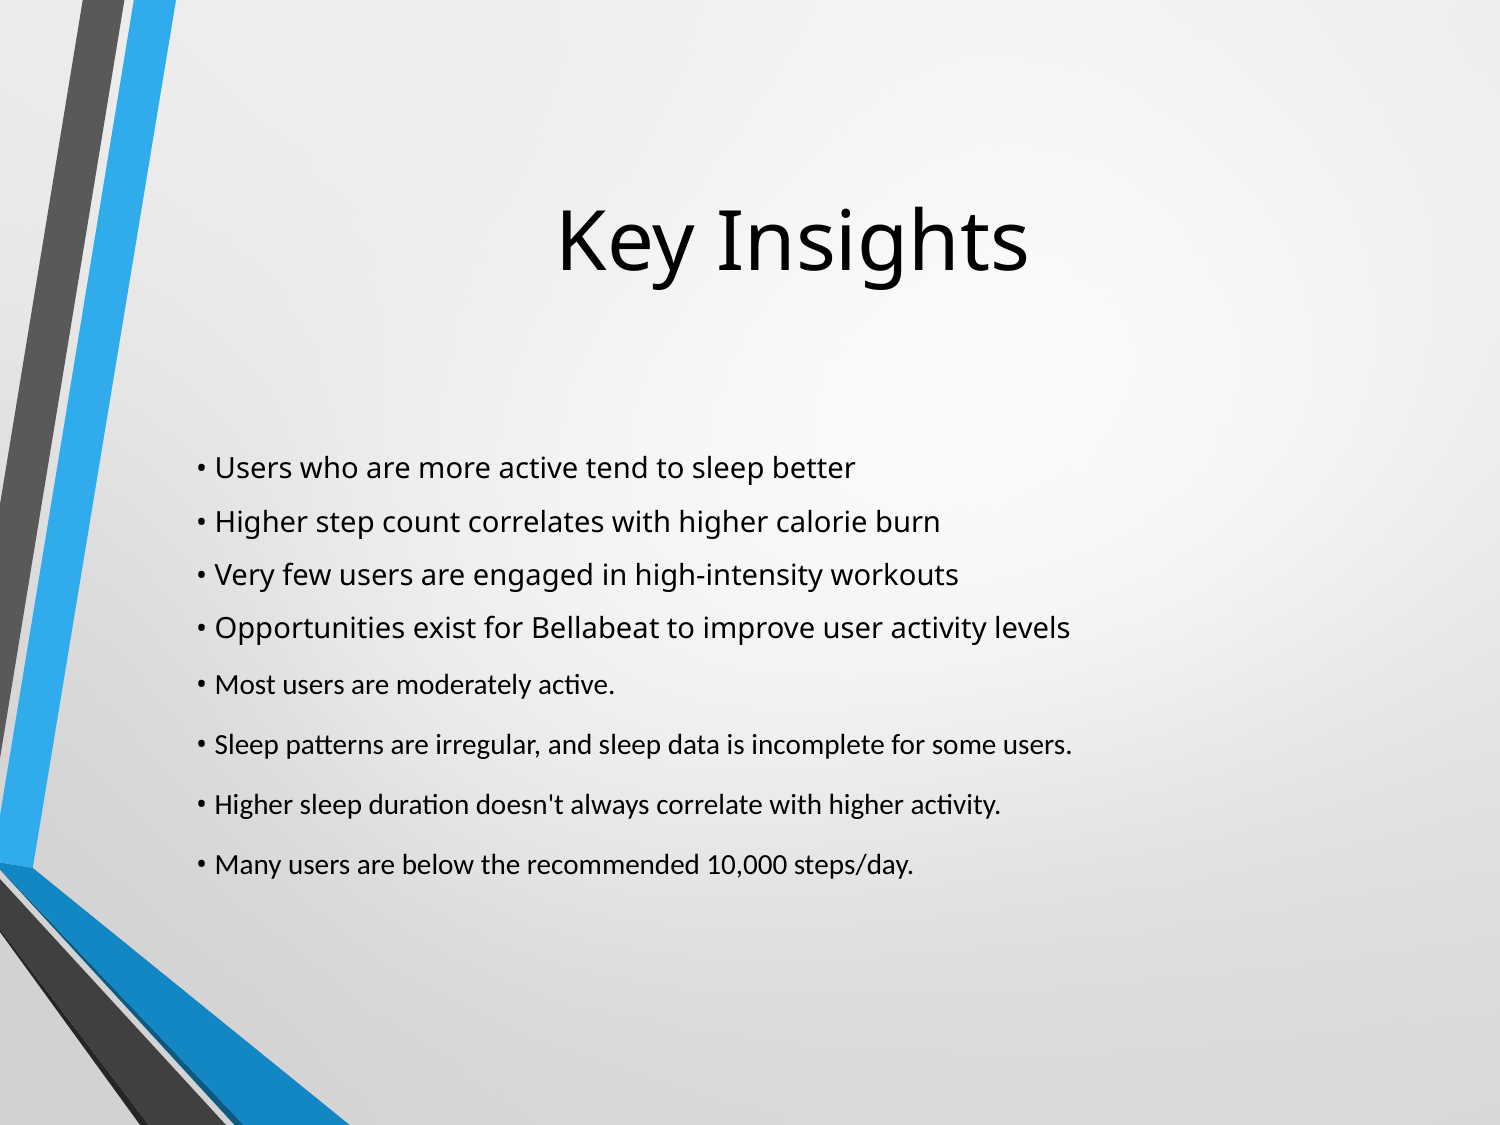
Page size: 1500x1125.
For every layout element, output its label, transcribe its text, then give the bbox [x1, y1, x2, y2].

list • Users who are more active tend to sleep better • Higher step count correlates with higher calorie burn • Very few users are engaged in high-intensity workouts • Opportunities exist for Bellabeat to improve user activity levels • Most users are moderately active. • Sleep patterns are irregular, and sleep data is incomplete for some users. • Higher sleep duration doesn't always correlate with higher activity. • Many users are below the recommended 10,000 steps/day. [181, 420, 1445, 968]
title Key Insights [161, 75, 1425, 400]
